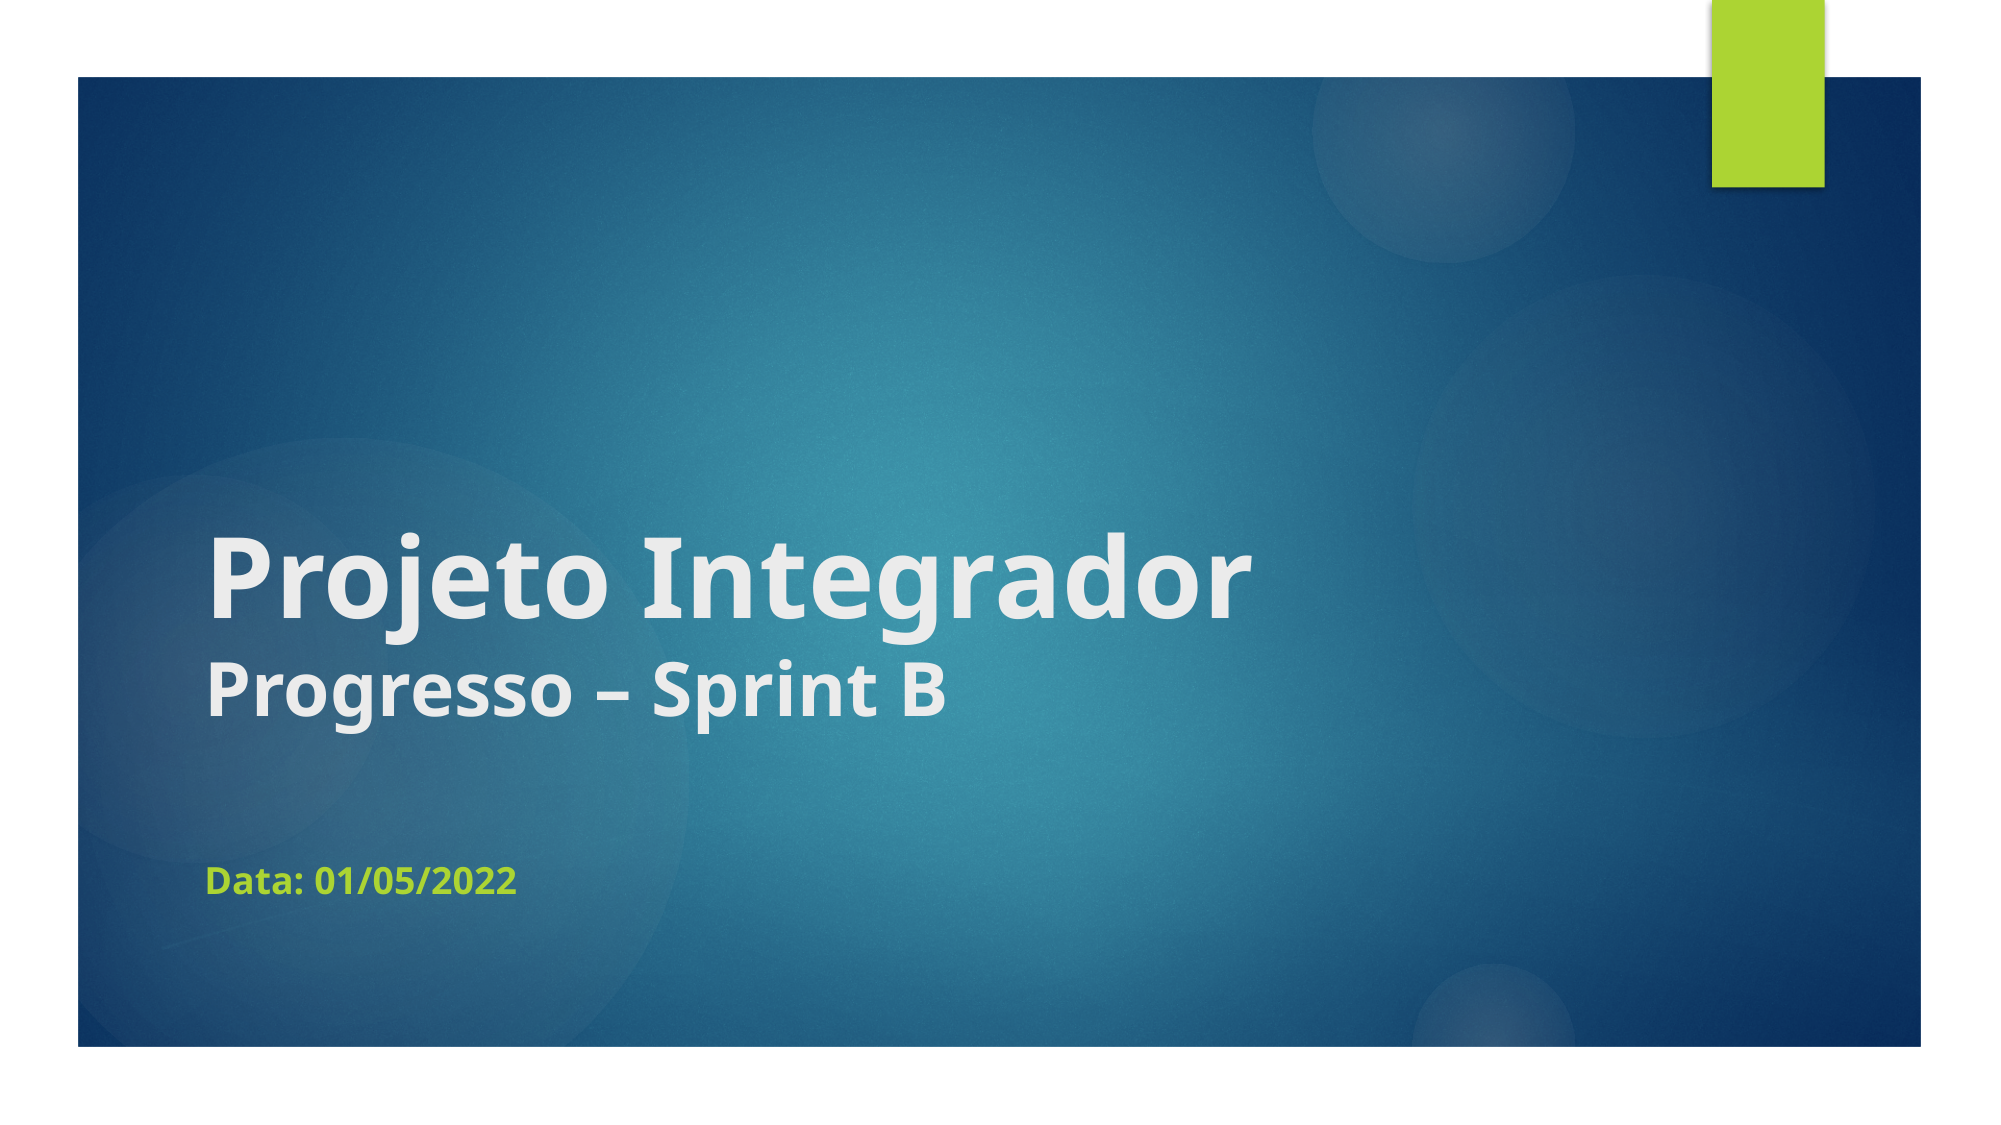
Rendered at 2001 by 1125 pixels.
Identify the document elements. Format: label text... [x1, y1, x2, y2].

title Projeto Integrador Progresso – Sprint B [189, 344, 1638, 783]
subtitle Data: 01/05/2022 [189, 783, 1638, 925]
